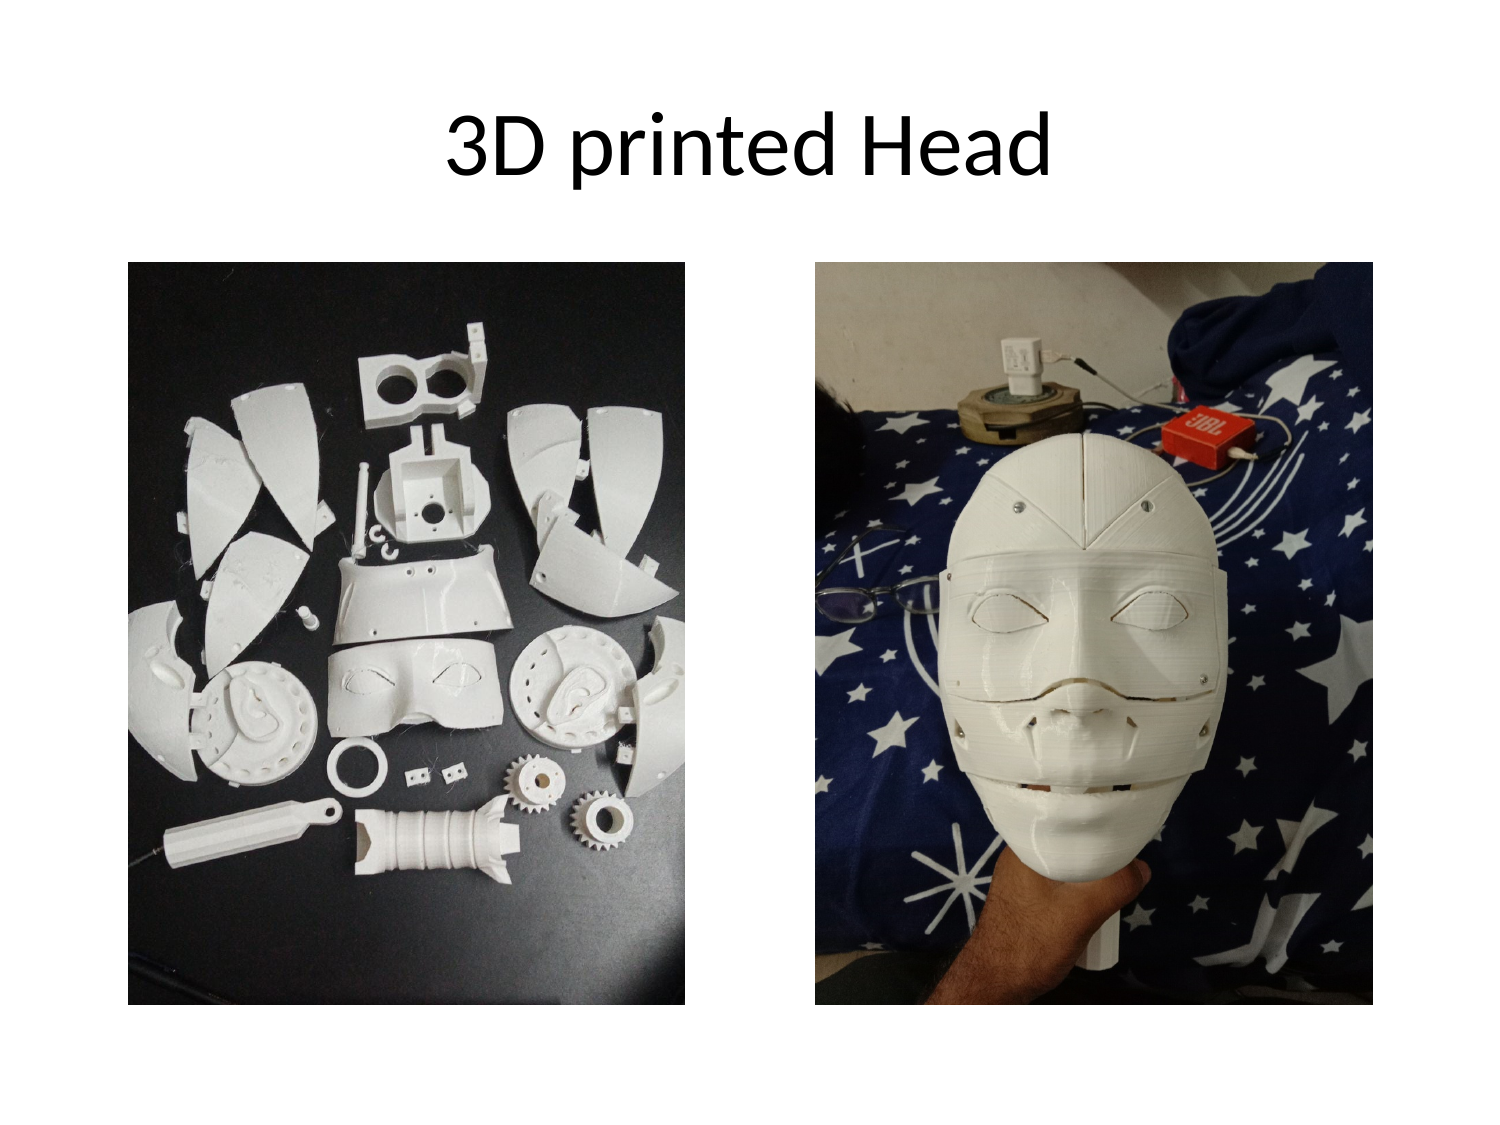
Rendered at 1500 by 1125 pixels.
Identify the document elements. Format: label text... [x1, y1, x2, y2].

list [127, 262, 685, 1006]
title 3D printed Head [75, 45, 1425, 233]
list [815, 262, 1373, 1006]
